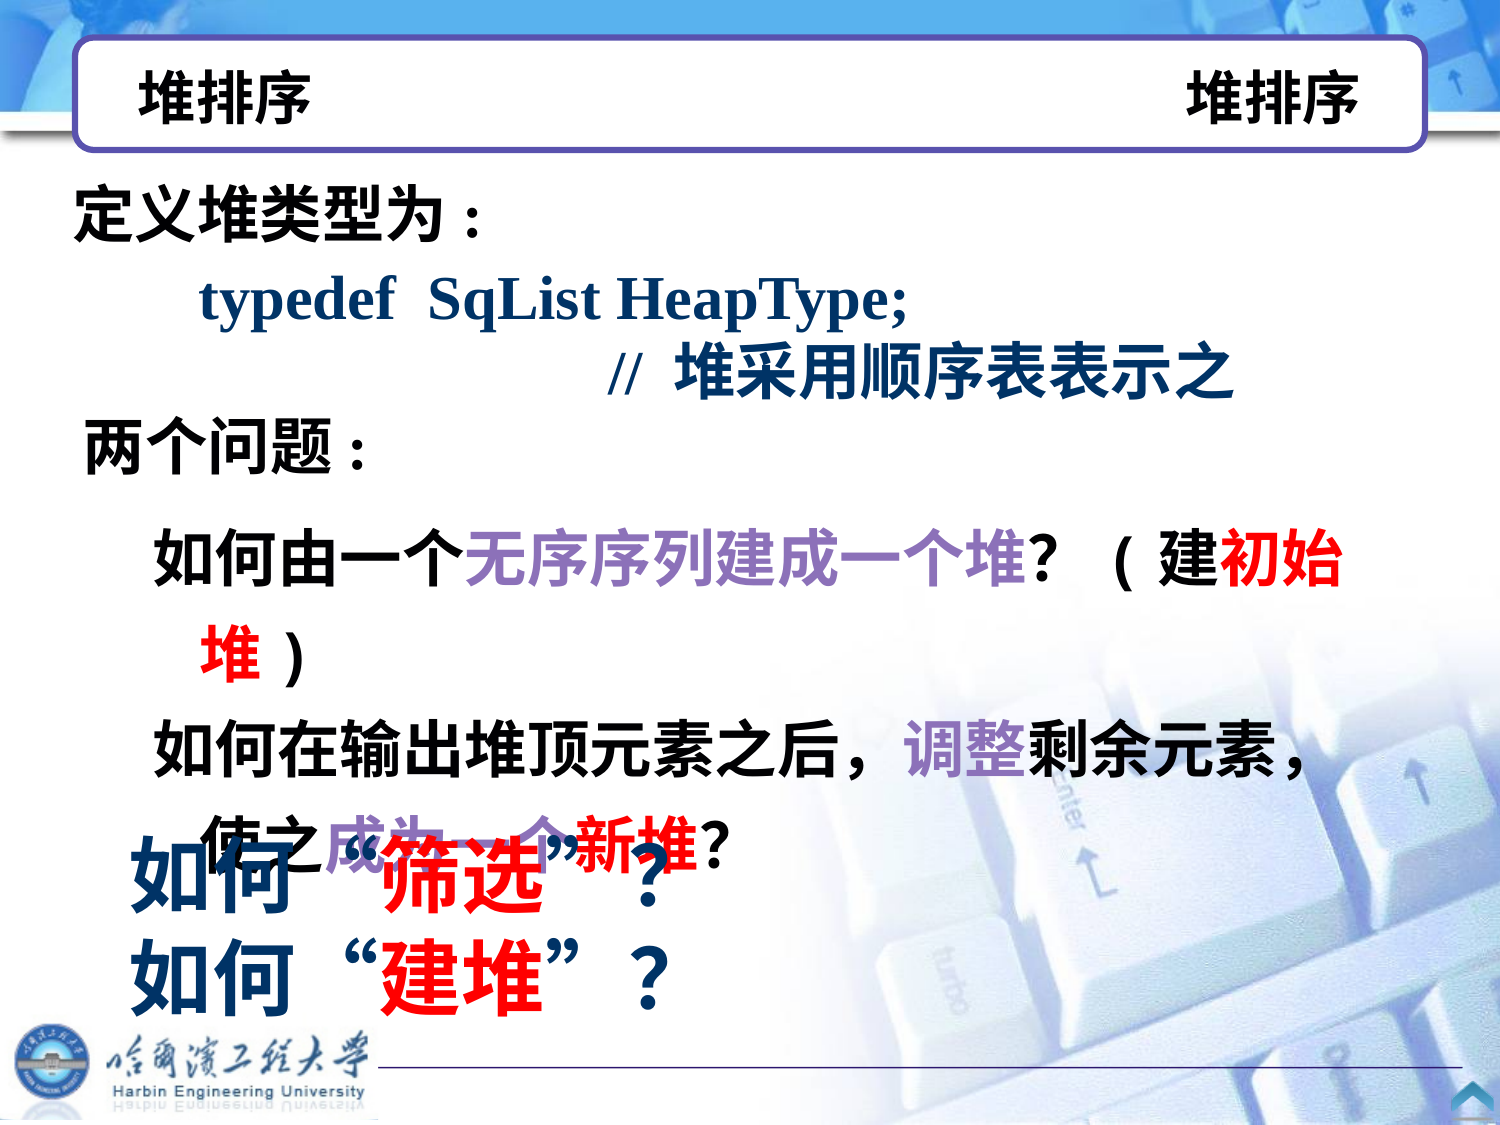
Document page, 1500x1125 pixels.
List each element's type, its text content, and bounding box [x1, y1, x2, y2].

text_box 如何由一个无序序列建成一个堆？(建初始堆) 如何在输出堆顶元素之后，调整剩余元素，使之成为一个新堆？ [137, 490, 1413, 822]
text_box 定义堆类型为: [57, 160, 498, 258]
picture [0, 0, 1500, 1125]
title 堆排序 堆排序 [75, 50, 1425, 143]
text_box 两个问题: [68, 404, 384, 491]
text_box 如何“筛选”？ 如何“建堆”？ [113, 822, 1452, 1036]
text_box typedef SqList HeapType; // 堆采用顺序表表示之 [183, 249, 1251, 415]
